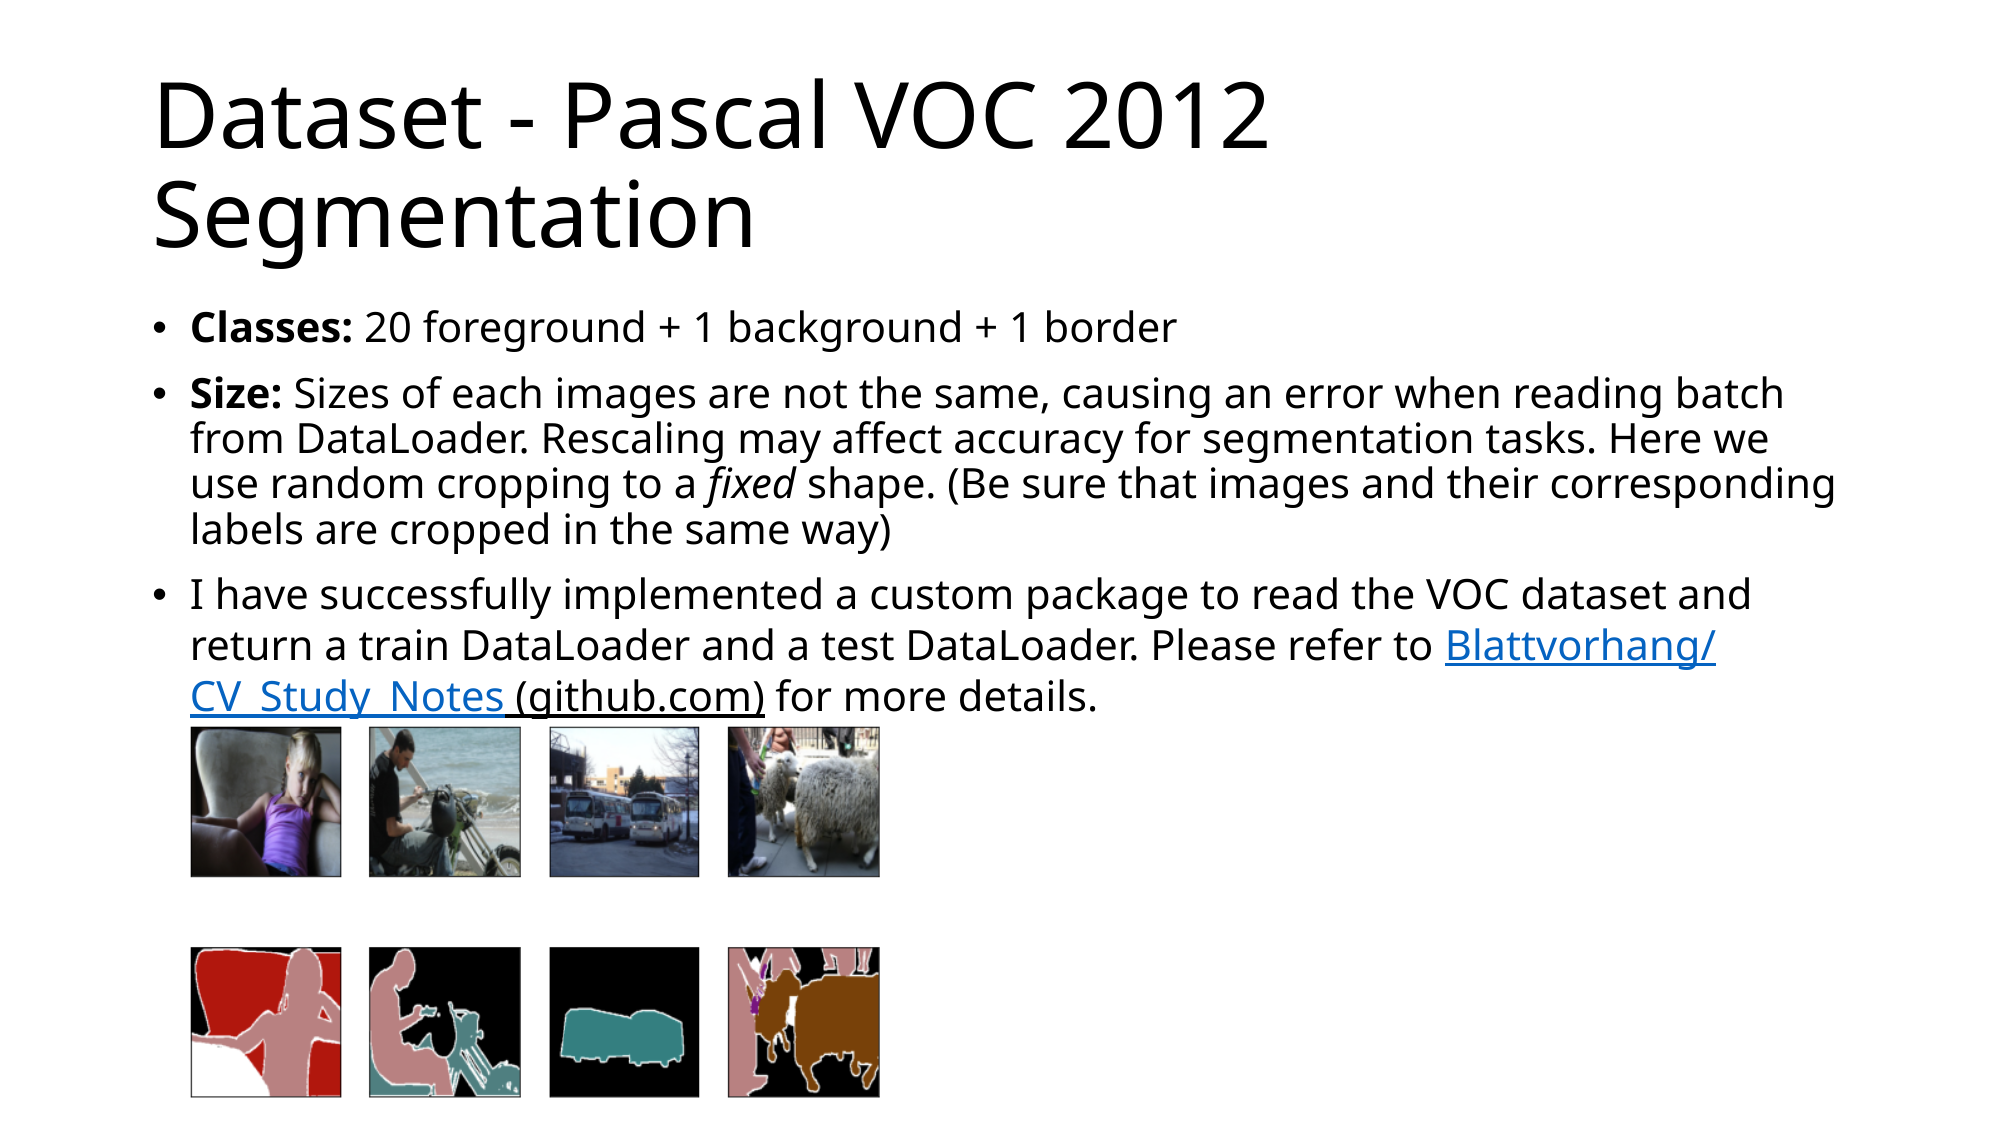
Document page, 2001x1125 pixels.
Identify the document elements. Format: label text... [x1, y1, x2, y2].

title Dataset - Pascal VOC 2012 Segmentation [137, 59, 1863, 278]
picture [172, 719, 889, 1108]
list Classes: 20 foreground + 1 background + 1 border Size: Sizes of each images are not the same, causing an error when reading batch from DataLoader. Rescaling may affect accuracy for segmentation tasks. Here we use random cropping to a fixed shape. (Be sure that images and their corresponding labels are cropped in the same way) I have successfully implemented a custom package to read the VOC dataset and return a train DataLoader and a test DataLoader. Please refer to Blattvorhang/CV_Study_Notes (github.com) for more details. [137, 299, 1863, 1014]
